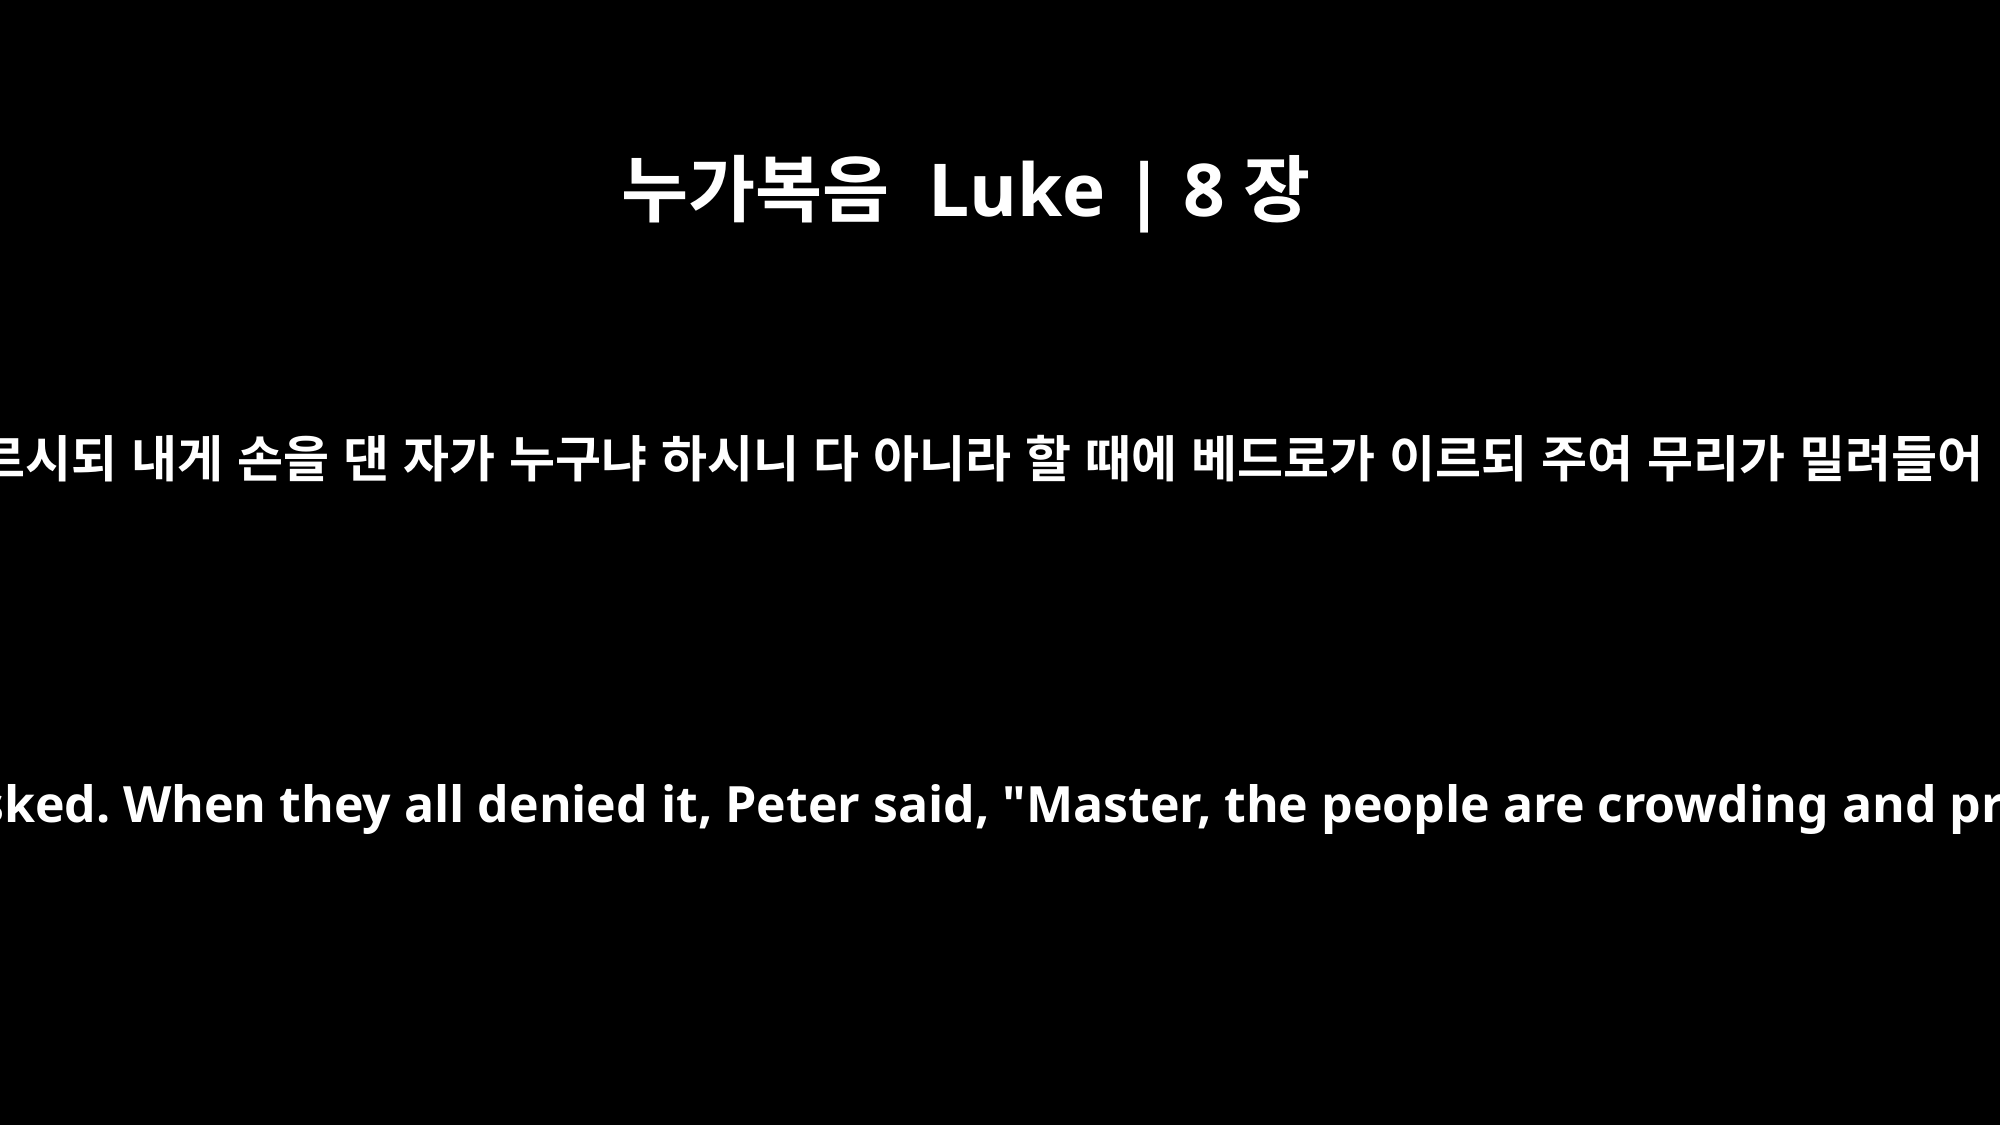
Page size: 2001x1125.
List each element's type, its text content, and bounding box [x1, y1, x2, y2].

text_box "Who touched me?" Jesus asked. When they all denied it, Peter said, "Master, the people are crowding and pressing against you." [0, 764, 2000, 840]
text_box 45 예수께서 이르시되 내게 손을 댄 자가 누구냐 하시니 다 아니라 할 때에 베드로가 이르되 주여 무리가 밀려들어 미나이다 [0, 359, 2000, 495]
text_box 누가복음 Luke | 8장 [606, 136, 1326, 239]
